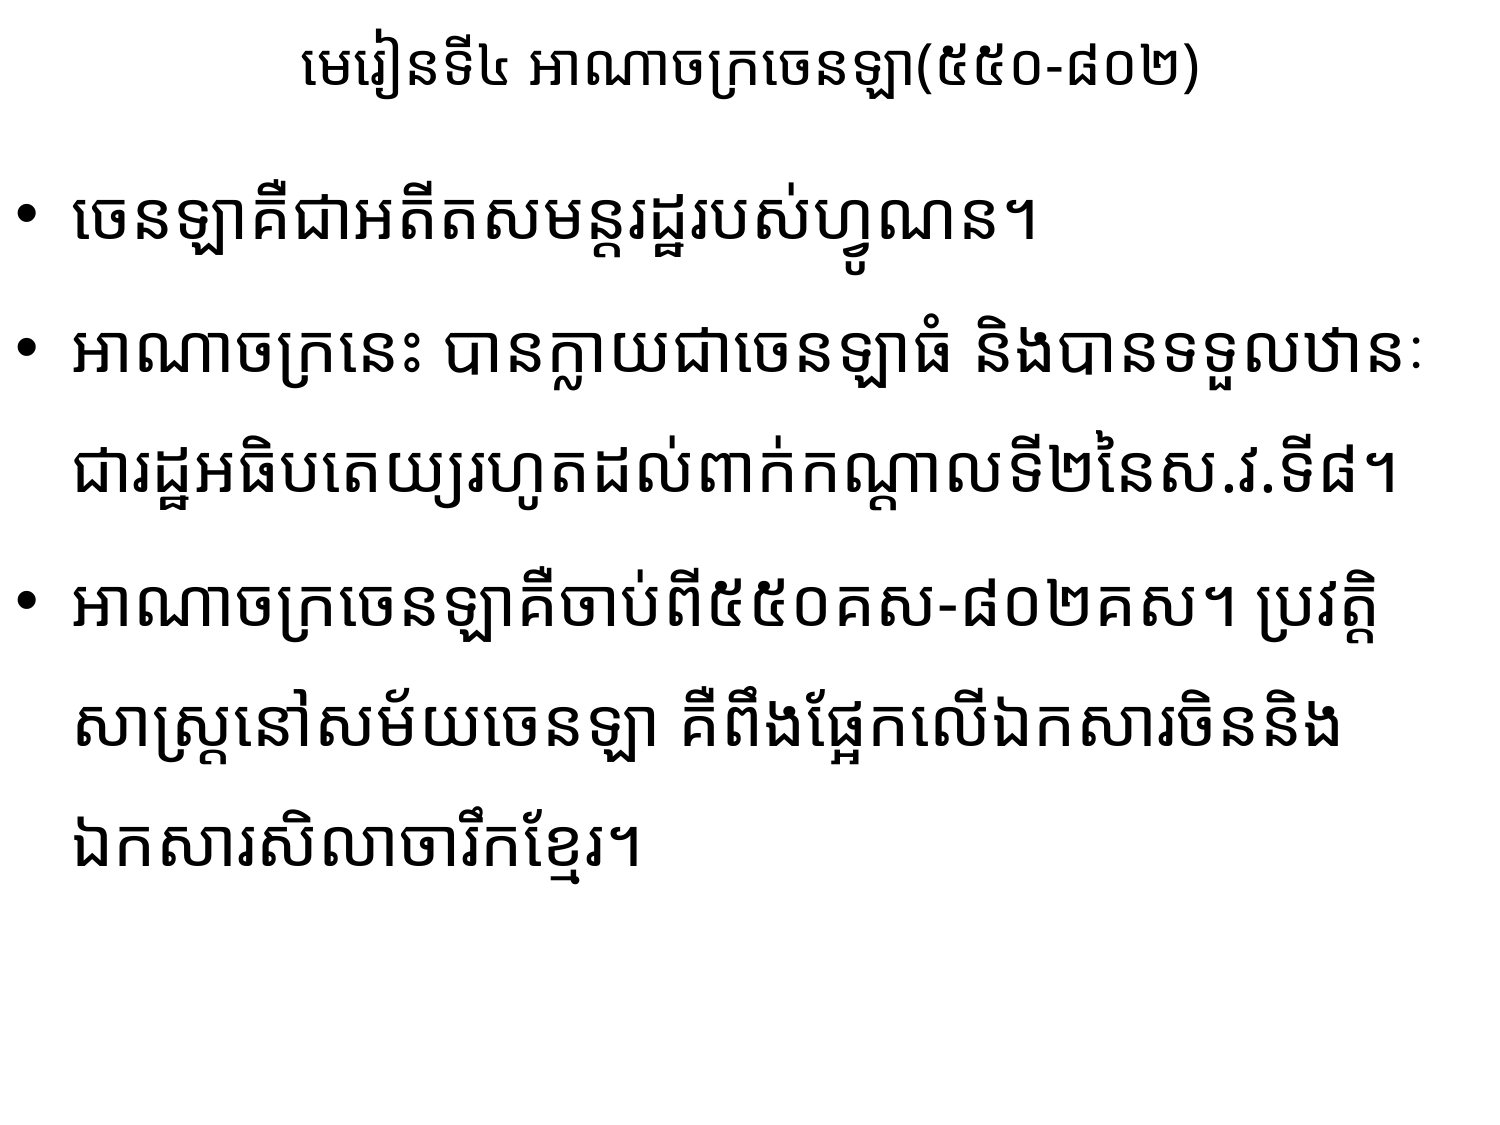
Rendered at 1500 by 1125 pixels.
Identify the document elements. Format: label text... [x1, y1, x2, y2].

title មេរៀនទី៤ អាណាចក្រចេនឡា(៥៥០-៨០២) [0, 0, 1500, 125]
list ចេនឡាគឺជាអតីតសមន្តរដ្ឋរបស់ហ្វូណន។ អាណាចក្រនេះ បានក្លាយជាចេនឡាធំ និងបានទទួលឋានៈ​ជារដ្ឋអធិបតេយ្យរហូតដល់ពាក់កណ្ដាលទី២នៃស.វ.ទី៨។ អាណាចក្រចេនឡាគឺចាប់ពី៥៥០គស​-​៨០២​គស​។ ប្រវត្តិសាស្រ្តនៅ​សម័យចេនឡា គឺពឹងផ្អែកលើឯកសារចិននិងឯកសារសិលាចារឹកខ្មែរ។ [0, 125, 1500, 1125]
